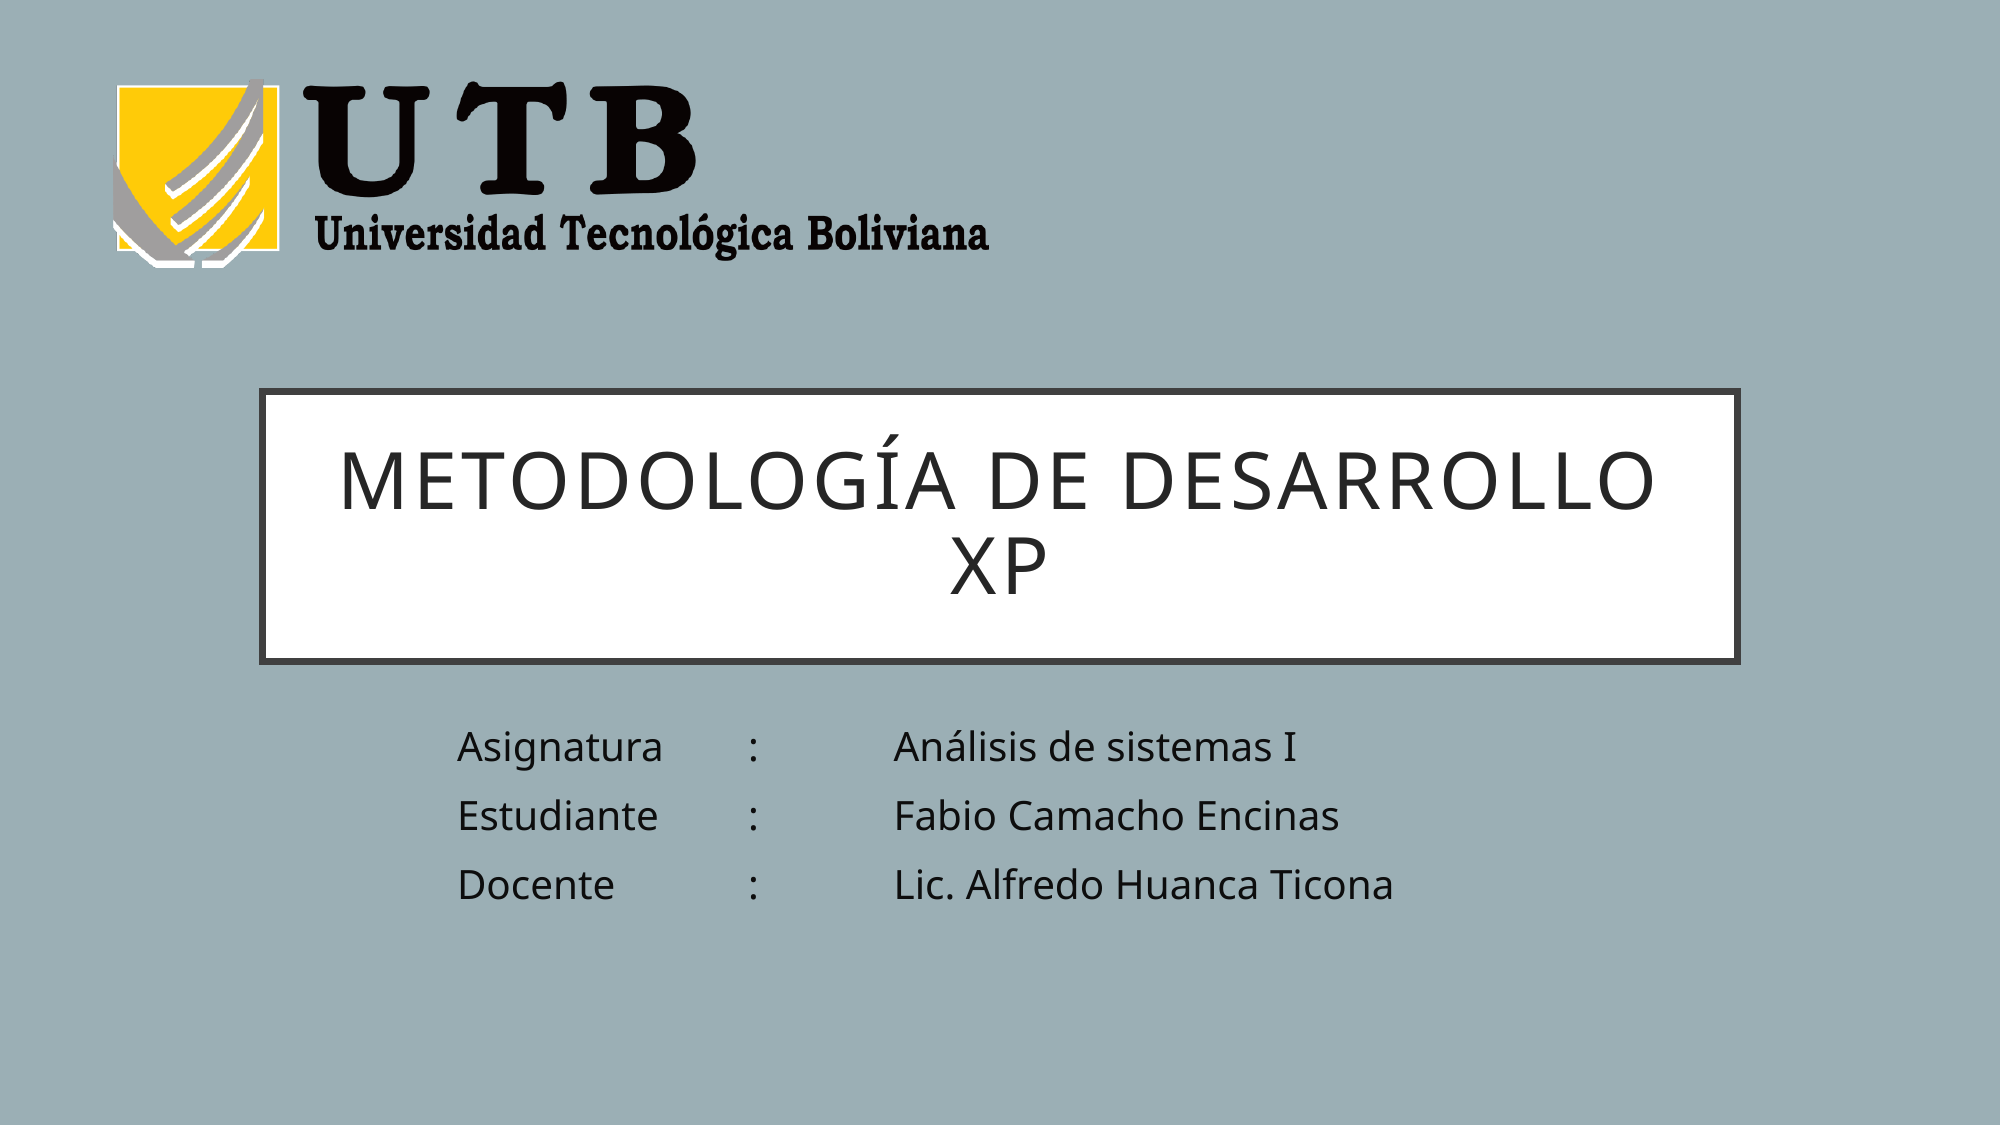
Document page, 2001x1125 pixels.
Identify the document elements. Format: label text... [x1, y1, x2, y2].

title Metodología de desarrollo xp [259, 388, 1741, 665]
picture [106, 72, 1000, 268]
subtitle Asignatura : Análisis de sistemas I Estudiante : Fabio Camacho Encinas Docente : Lic. Alfredo Huanca Ticona [442, 713, 1558, 918]
